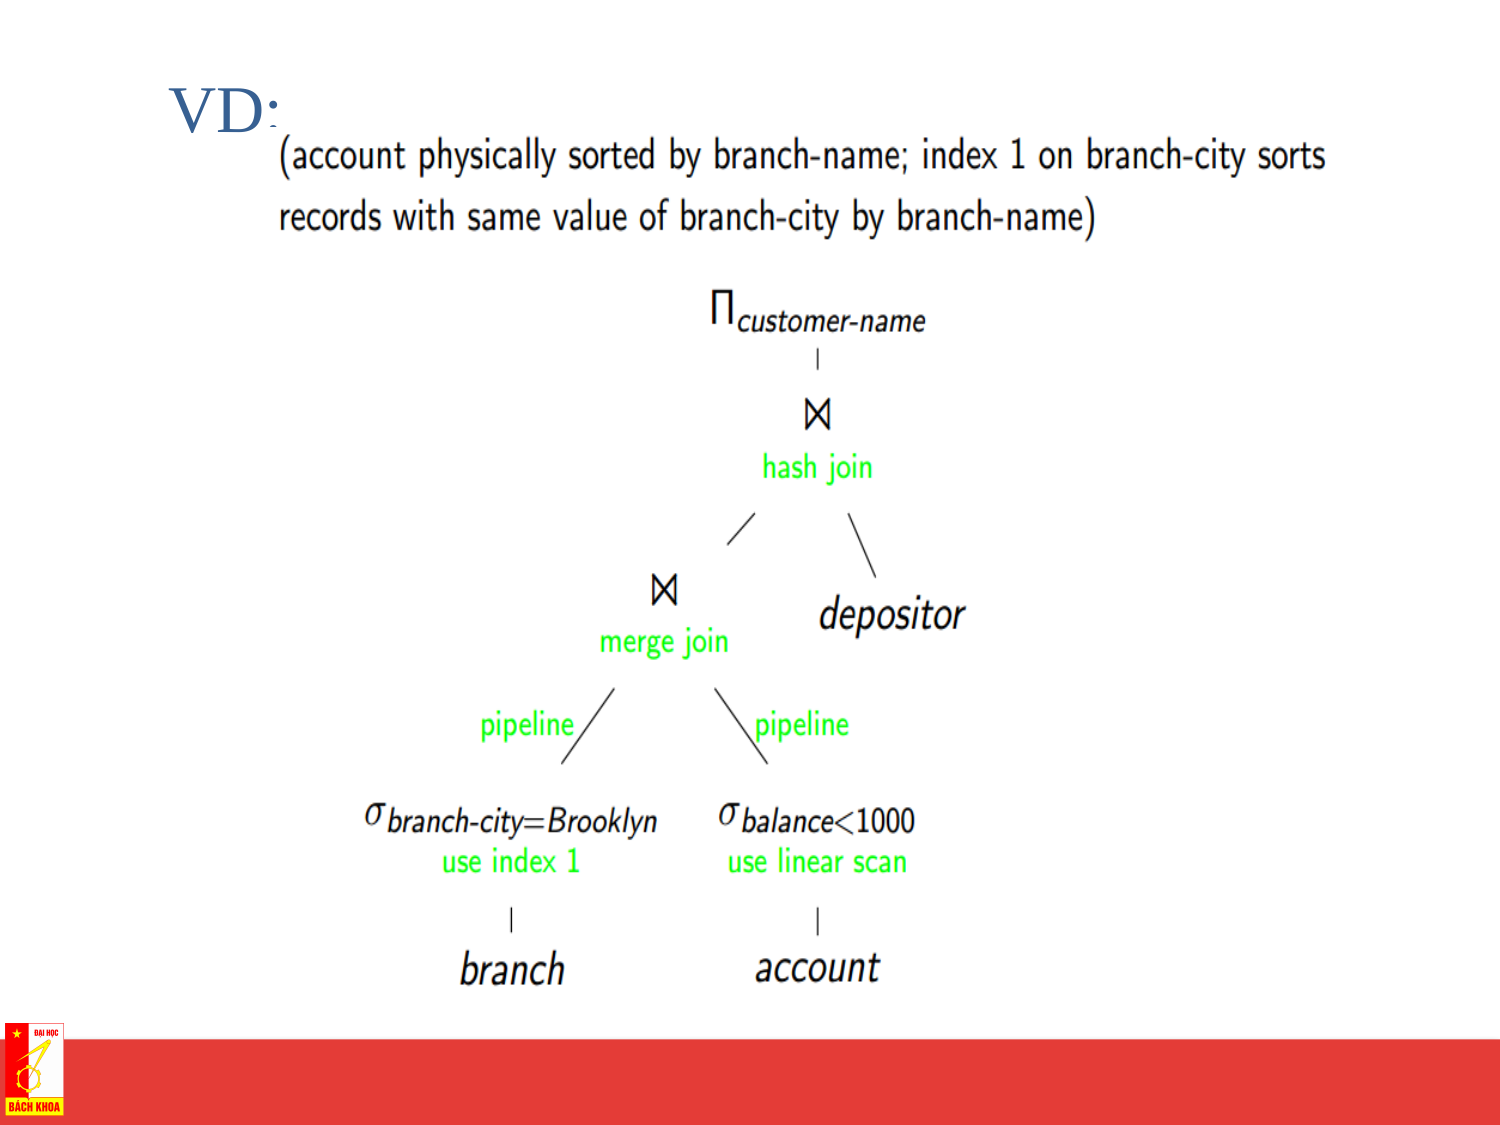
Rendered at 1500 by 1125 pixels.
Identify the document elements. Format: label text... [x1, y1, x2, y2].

picture [268, 126, 1368, 1011]
list VD: [153, 58, 1350, 969]
picture [5, 1023, 64, 1116]
